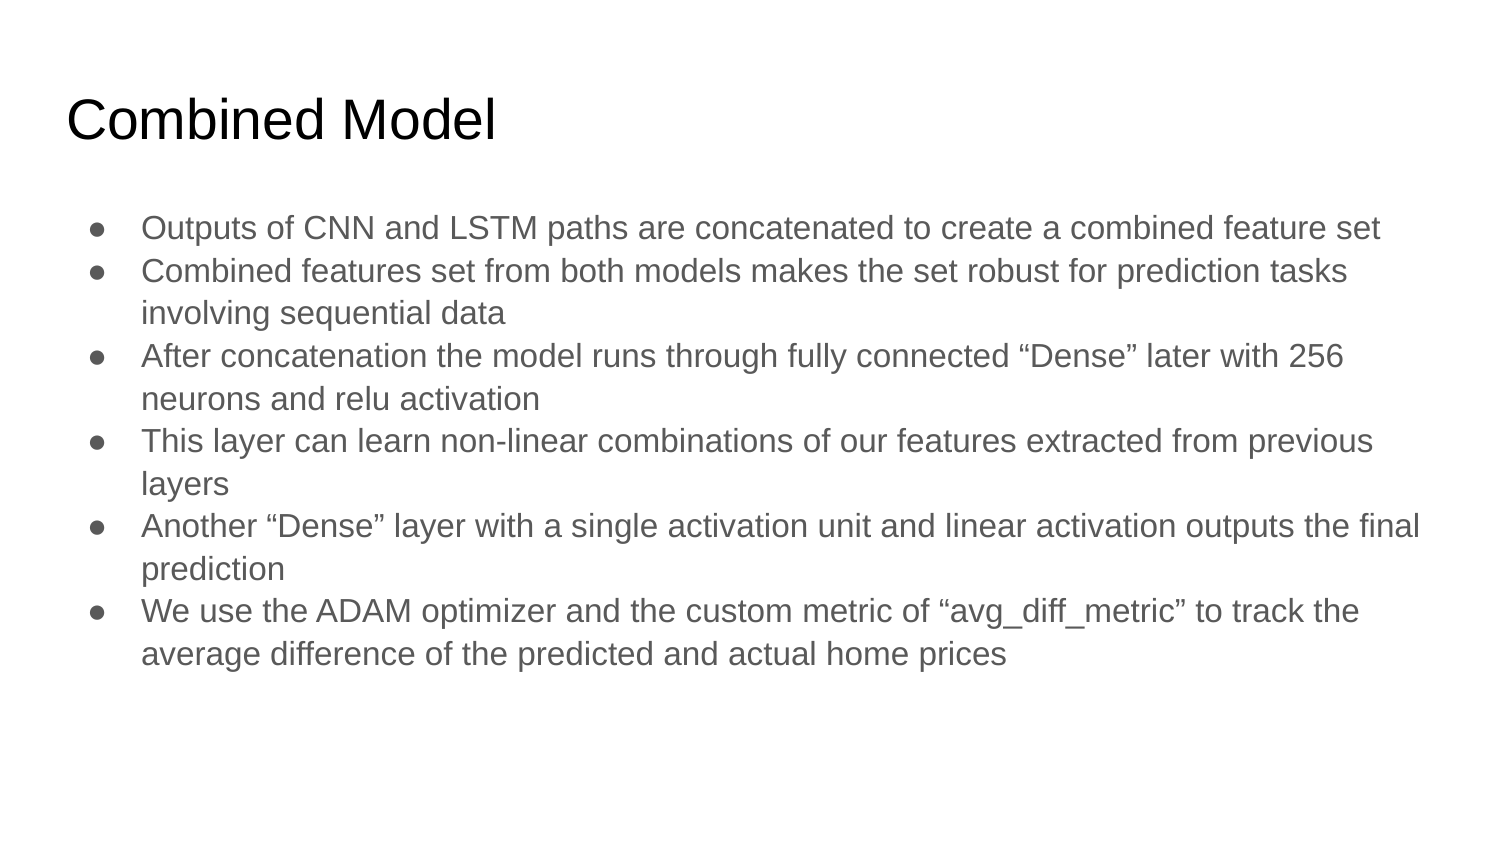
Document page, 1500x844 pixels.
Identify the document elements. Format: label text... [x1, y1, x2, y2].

list Outputs of CNN and LSTM paths are concatenated to create a combined feature set Combined features set from both models makes the set robust for prediction tasks involving sequential data After concatenation the model runs through fully connected “Dense” later with 256 neurons and relu activation This layer can learn non-linear combinations of our features extracted from previous layers Another “Dense” layer with a single activation unit and linear activation outputs the final prediction We use the ADAM optimizer and the custom metric of “avg_diff_metric” to track the average difference of the predicted and actual home prices [51, 189, 1449, 750]
title Combined Model [51, 72, 1449, 167]
